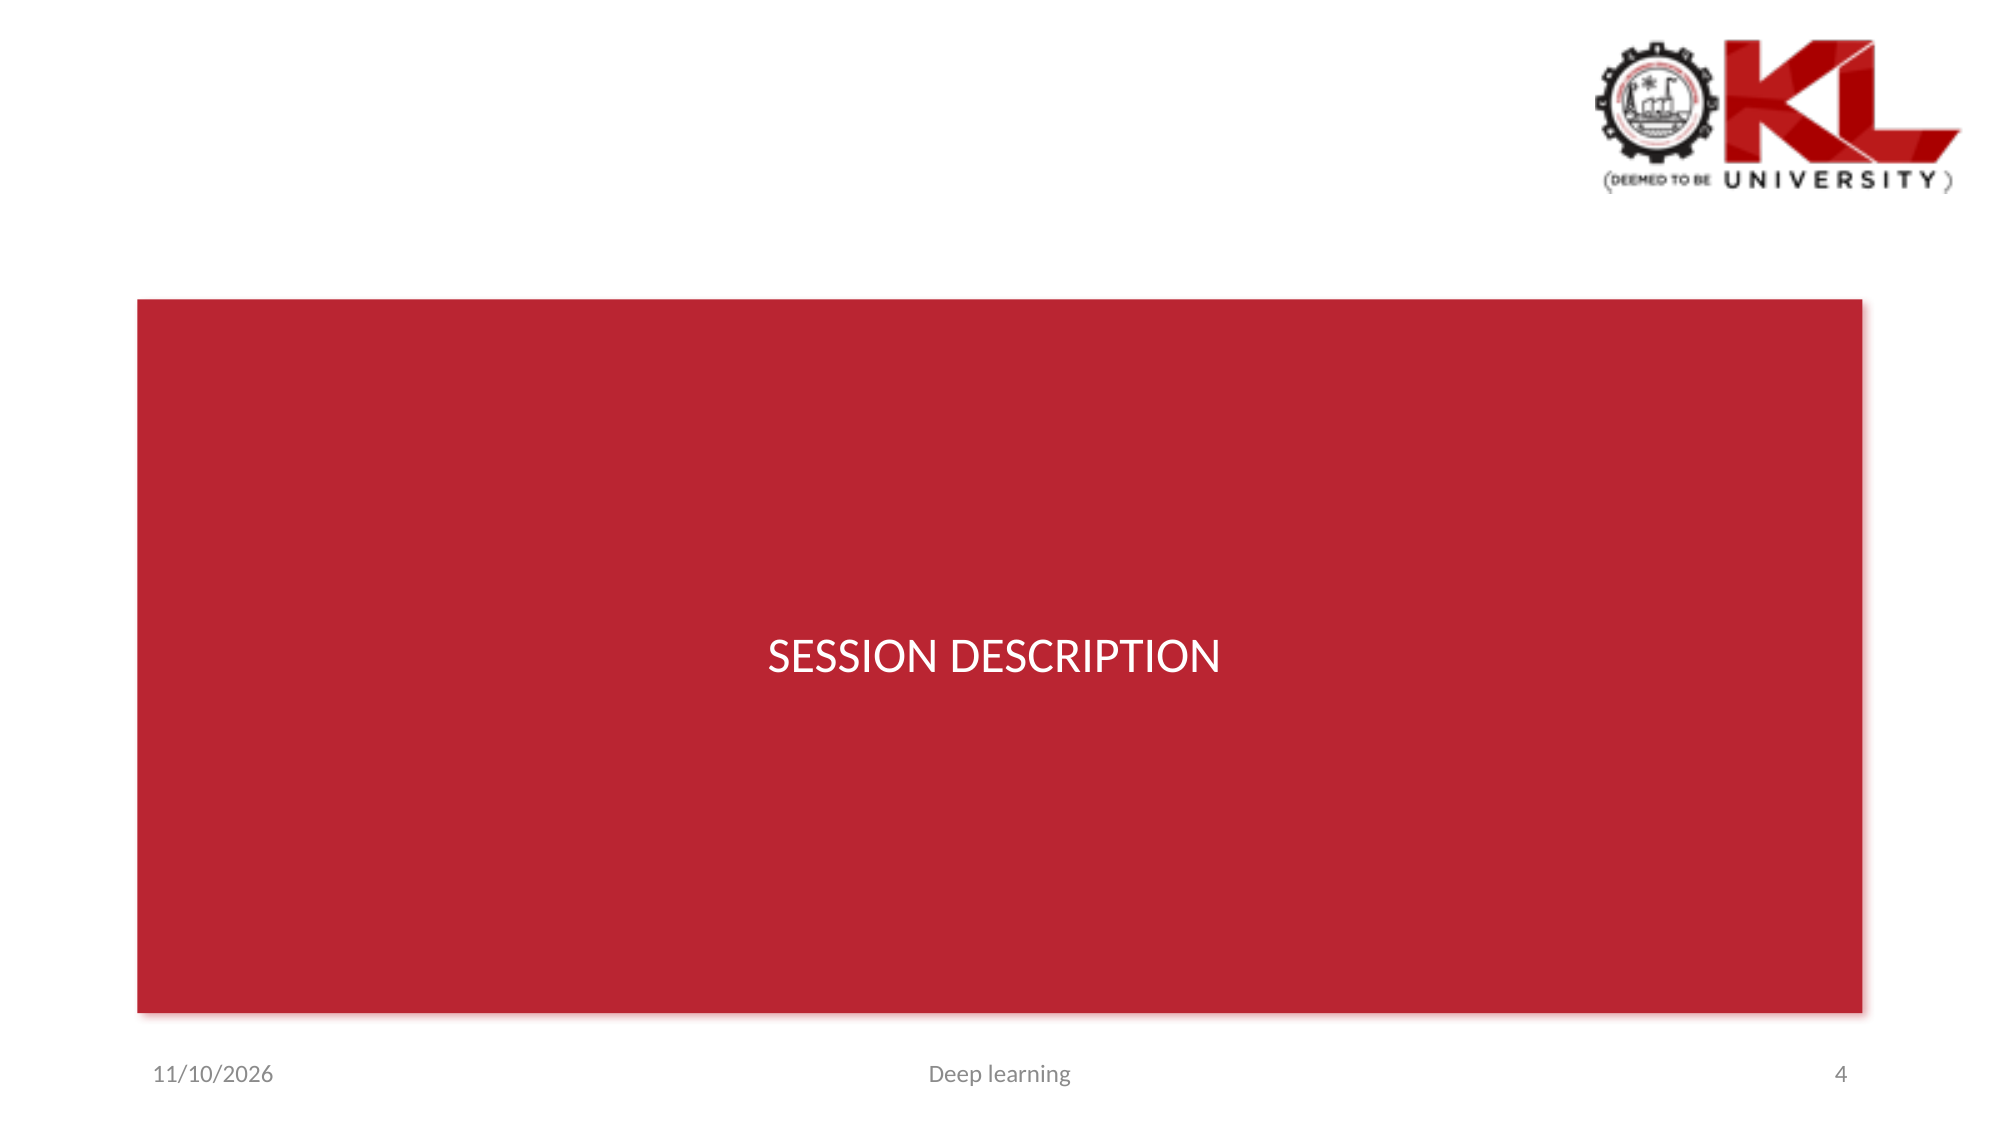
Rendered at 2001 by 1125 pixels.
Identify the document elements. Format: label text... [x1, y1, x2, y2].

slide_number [137, 1042, 588, 1103]
slide_number 4 [1412, 1042, 1863, 1103]
picture [1595, 36, 2001, 194]
list SESSION DESCRIPTION [136, 298, 1863, 1014]
footer Deep learning [662, 1042, 1338, 1103]
